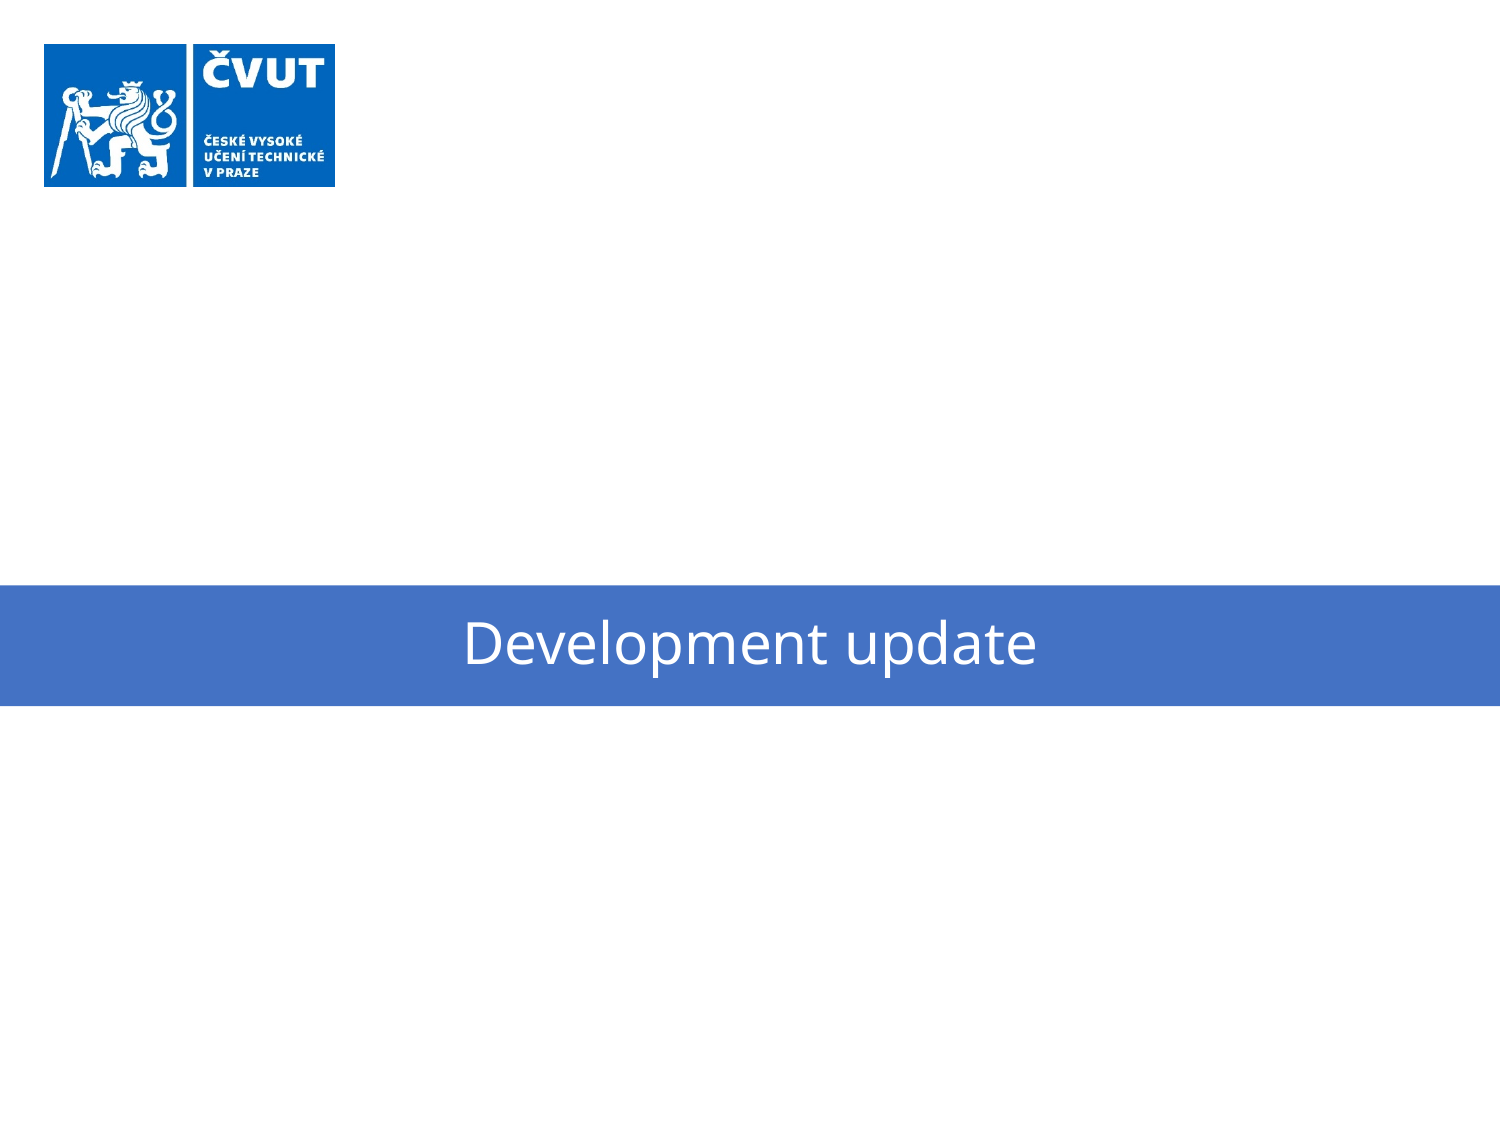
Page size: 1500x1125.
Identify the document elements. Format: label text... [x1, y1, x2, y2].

picture [44, 44, 335, 187]
title Development update [0, 585, 1500, 707]
